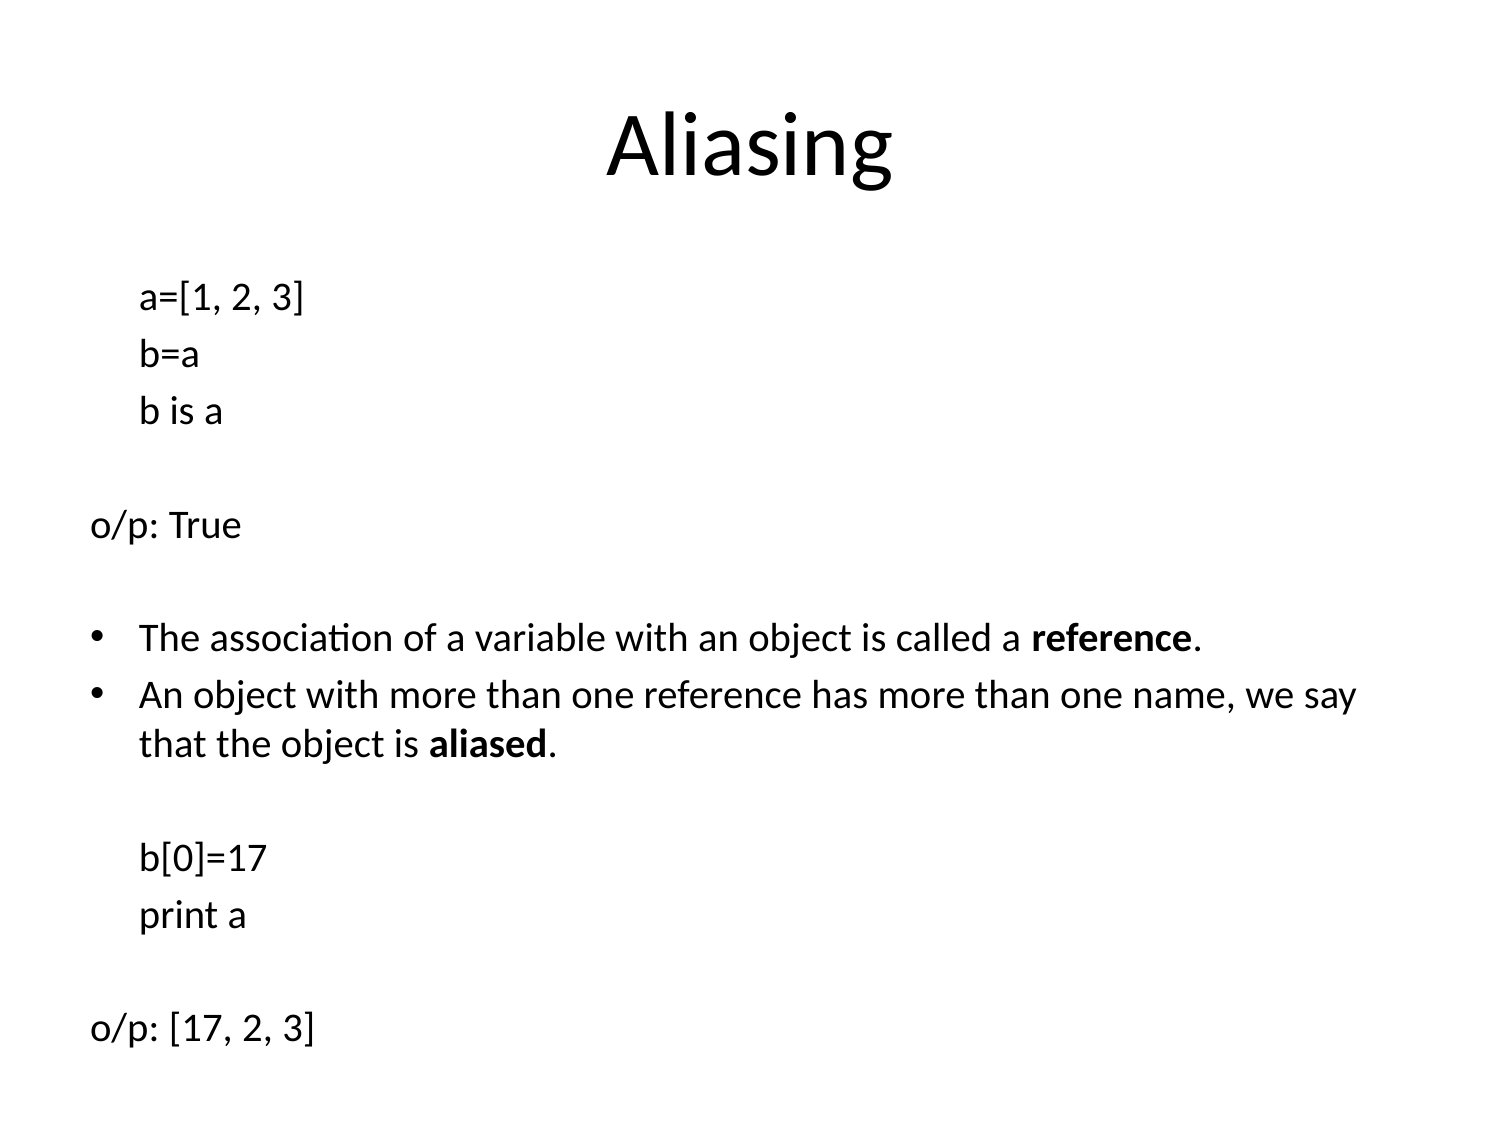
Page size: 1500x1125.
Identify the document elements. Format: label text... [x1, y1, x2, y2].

list a=[1, 2, 3] b=a b is a o/p: True The association of a variable with an object is called a reference. An object with more than one reference has more than one name, we say that the object is aliased. b[0]=17 print a o/p: [17, 2, 3] [75, 262, 1425, 1125]
title Aliasing [75, 45, 1425, 233]
